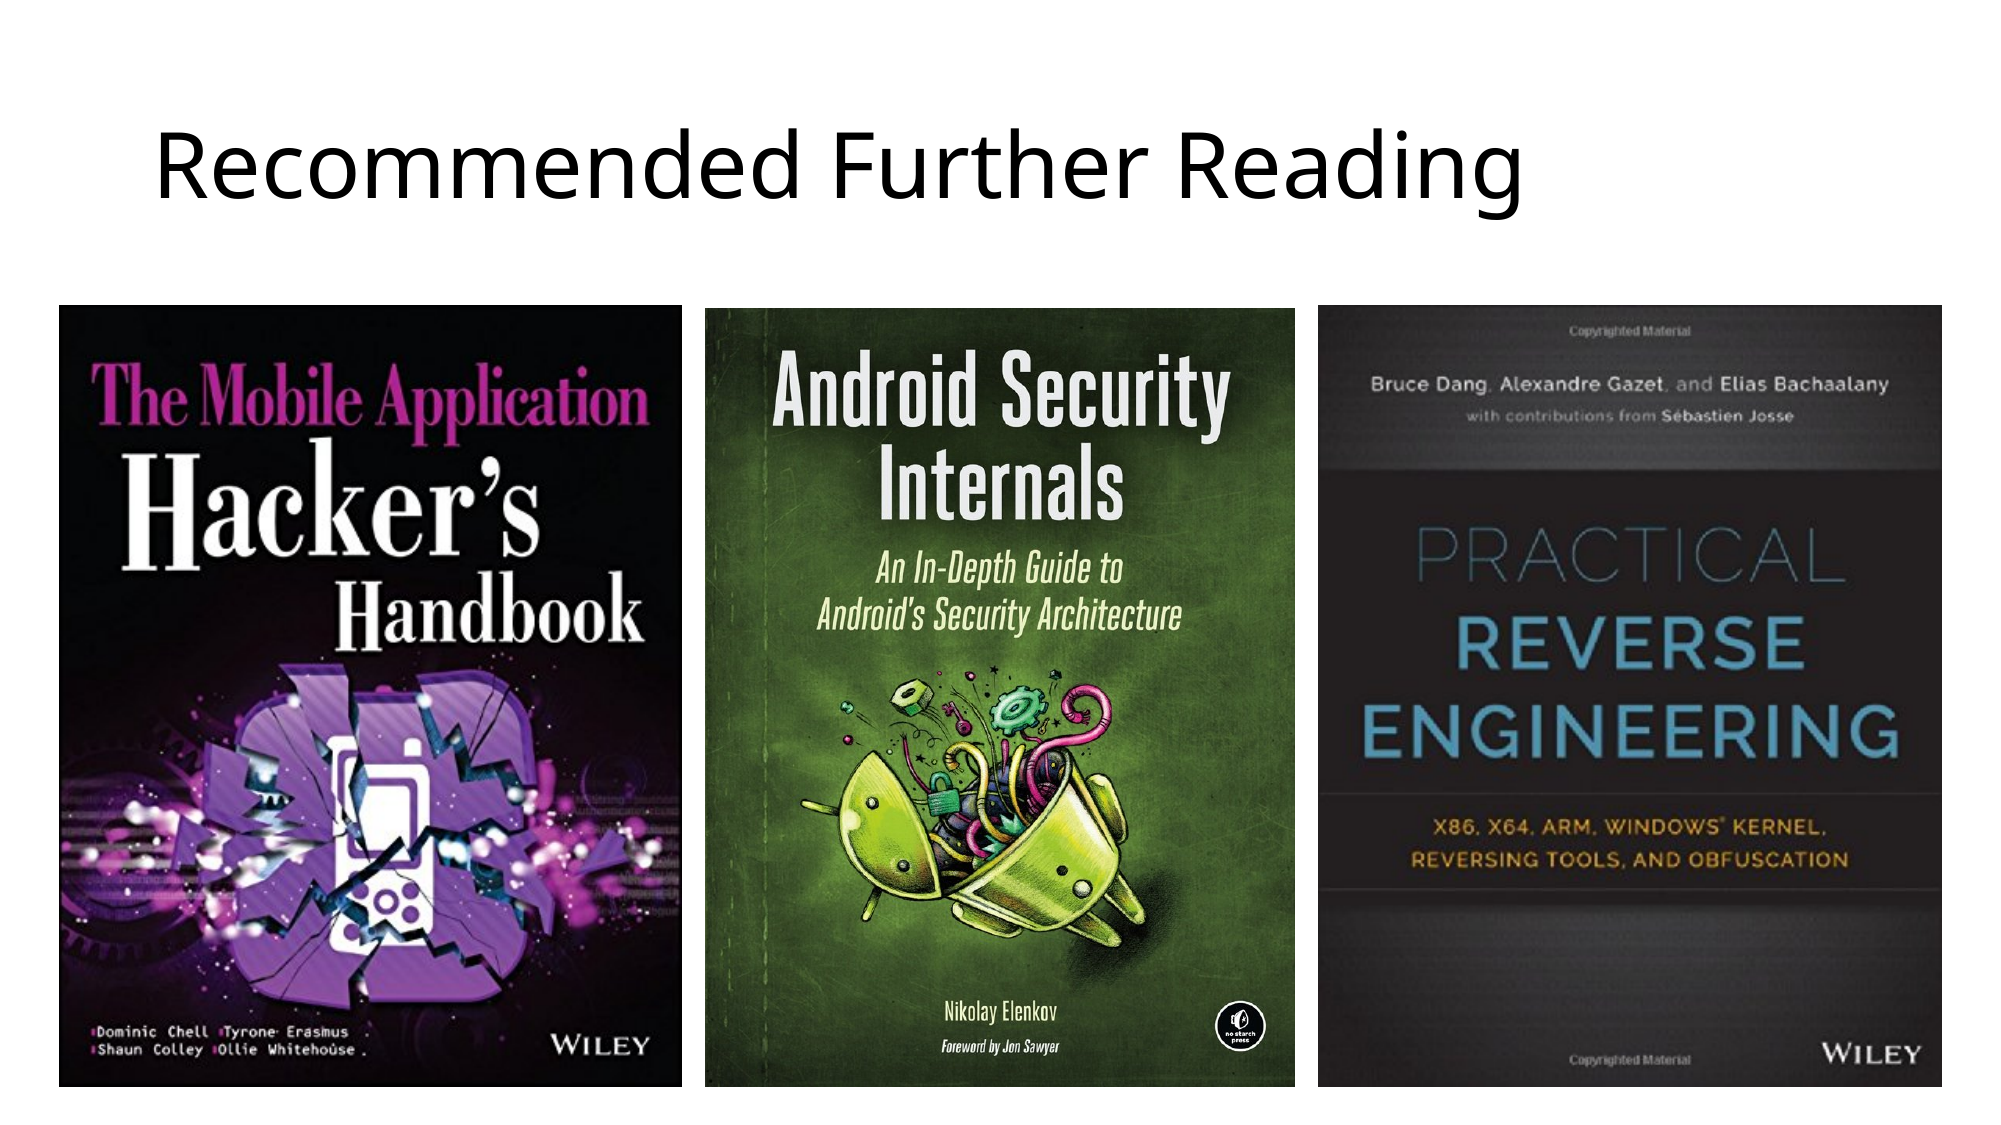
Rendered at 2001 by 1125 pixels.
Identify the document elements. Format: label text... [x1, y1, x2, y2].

picture [59, 305, 682, 1087]
picture [1318, 305, 1942, 1087]
picture [705, 308, 1295, 1087]
title Recommended Further Reading [137, 59, 1863, 278]
